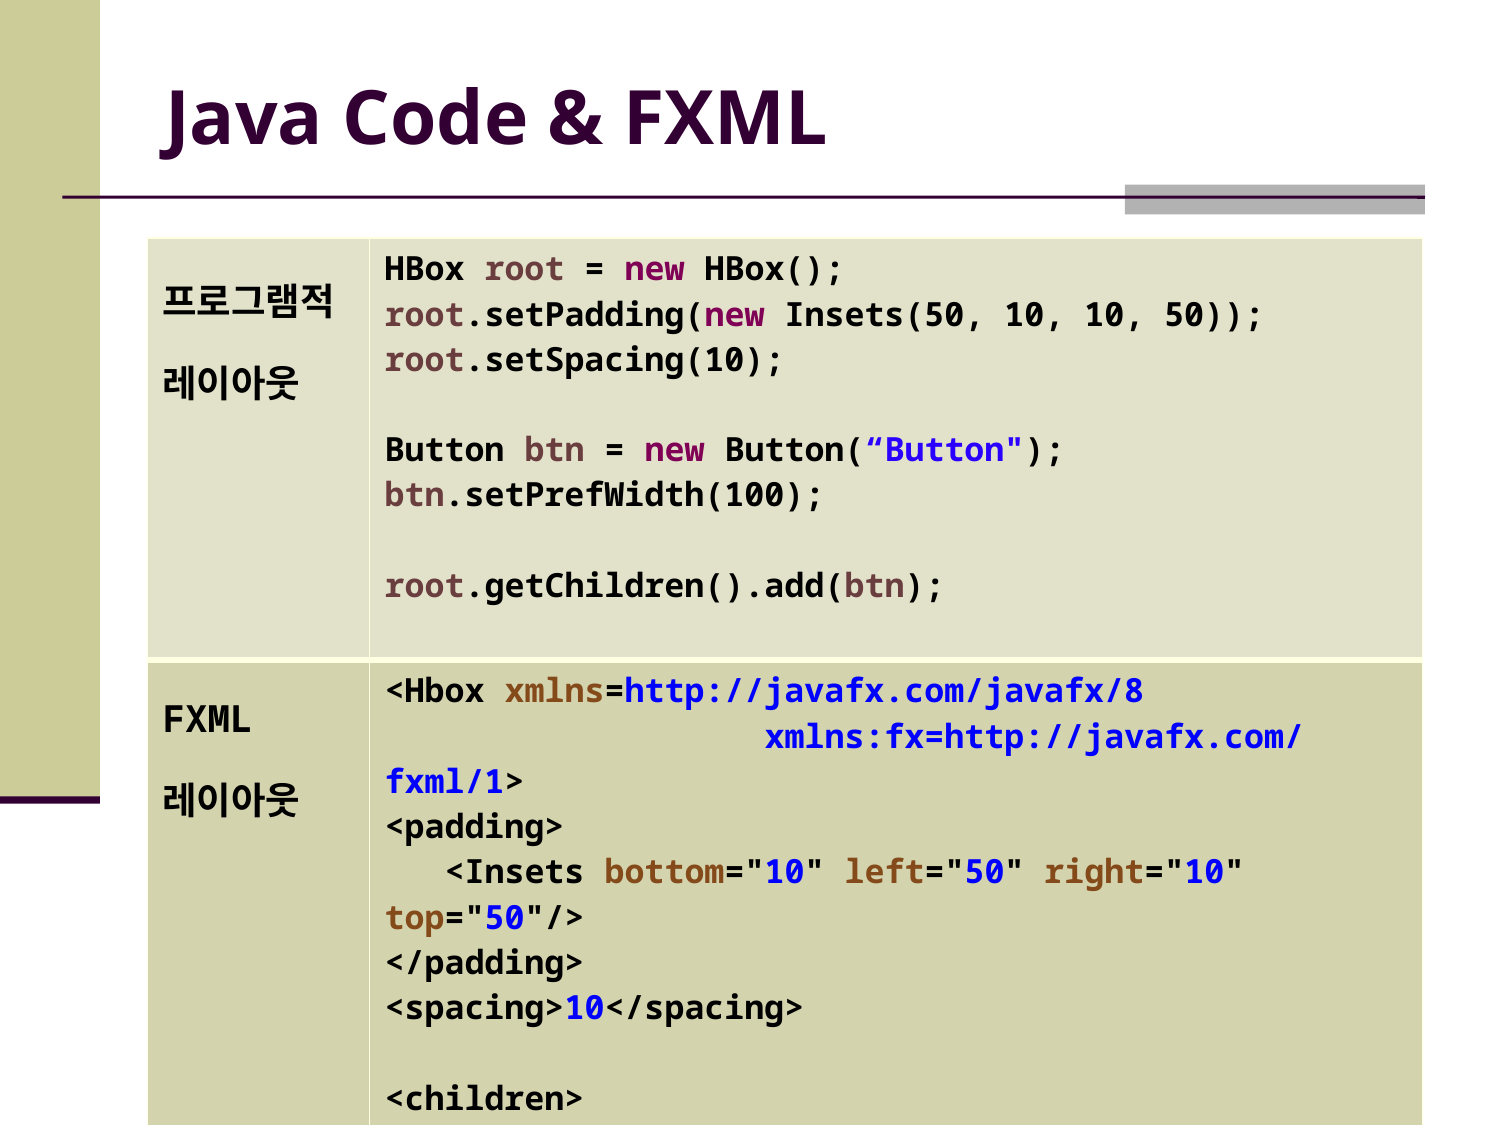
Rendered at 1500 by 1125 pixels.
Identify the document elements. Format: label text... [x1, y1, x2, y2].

table_cell <Hbox xmlns=http://javafx.com/javafx/8 xmlns:fx=http://javafx.com/fxml/1> <padding> <Insets bottom="10" left="50" right="10" top="50"/> </padding> <spacing>10</spacing> <children> <Button prefWidth="100" text="Button"/> </children> [370, 663, 1422, 1125]
title Java Code & FXML [149, 45, 1426, 185]
table_cell FXML 레이아웃 [148, 663, 369, 1125]
table_header HBox root = new HBox(); root.setPadding(new Insets(50, 10, 10, 50)); root.setSpacing(10); Button btn = new Button(“Button"); btn.setPrefWidth(100); root.getChildren().add(btn); [370, 239, 1422, 657]
table_header 프로그램적 레이아웃 [148, 239, 369, 657]
